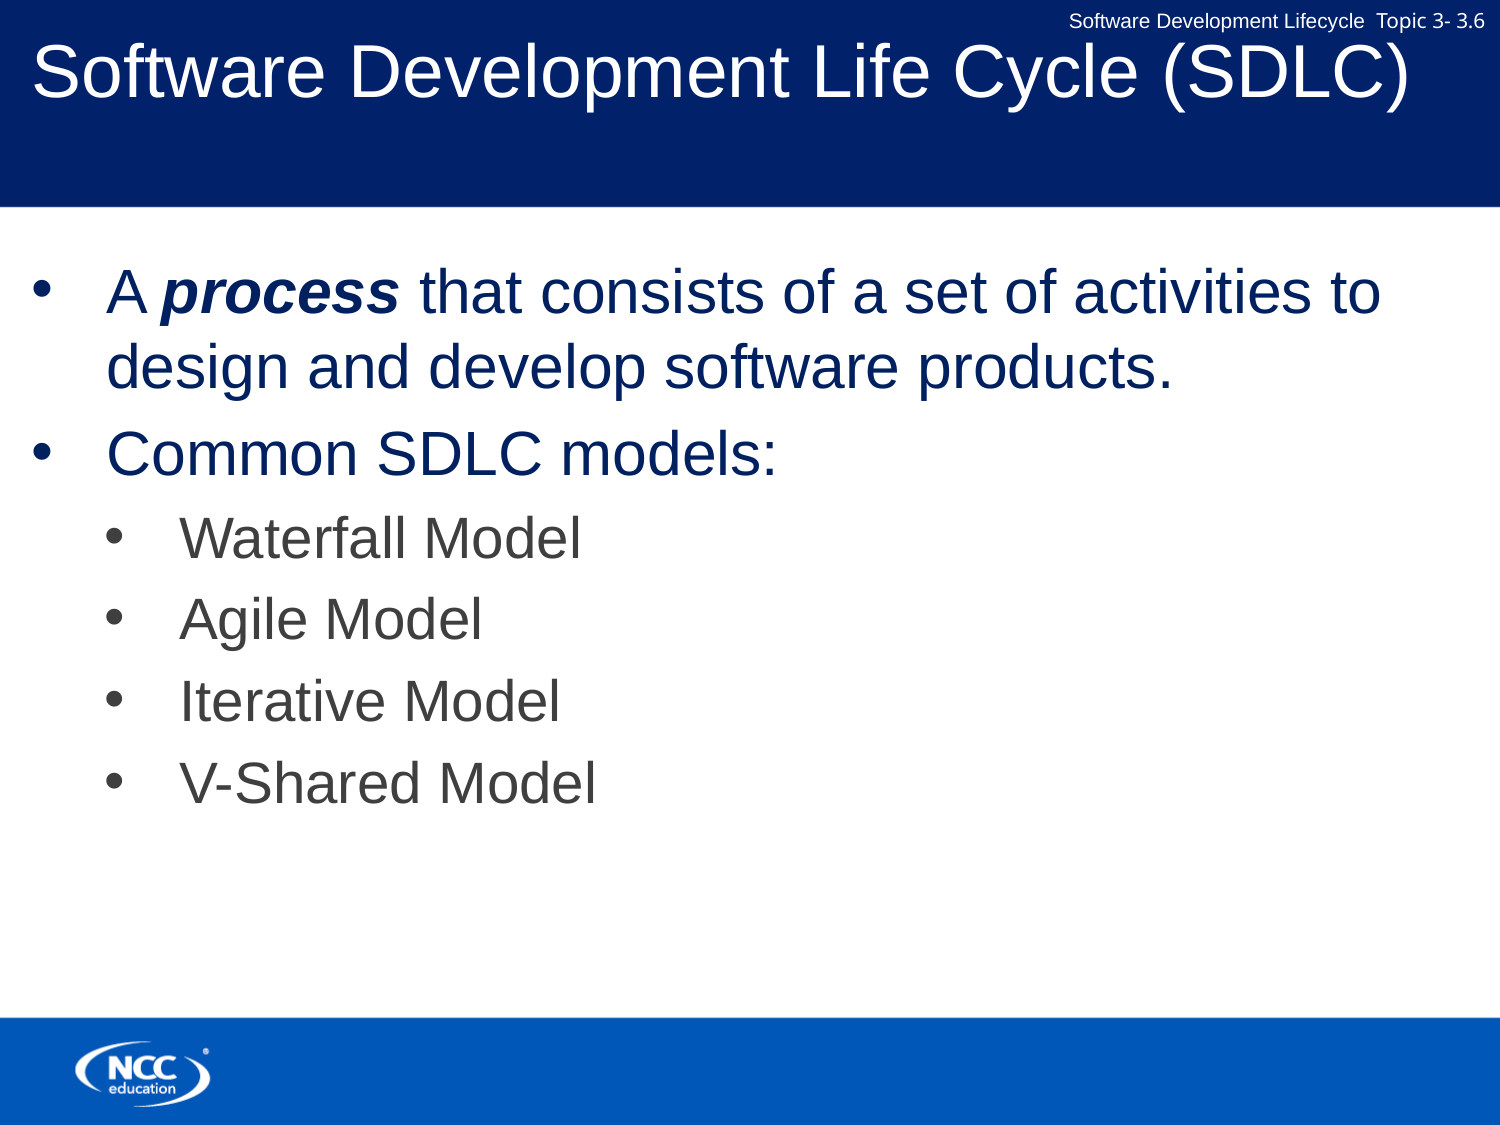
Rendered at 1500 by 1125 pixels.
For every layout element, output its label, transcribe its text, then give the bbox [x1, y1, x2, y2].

title Software Development Life Cycle (SDLC) [16, 19, 1459, 207]
list A process that consists of a set of activities to design and develop software products. Common SDLC models: Waterfall Model Agile Model Iterative Model V-Shared Model [16, 243, 1470, 953]
picture [0, 0, 1500, 1125]
